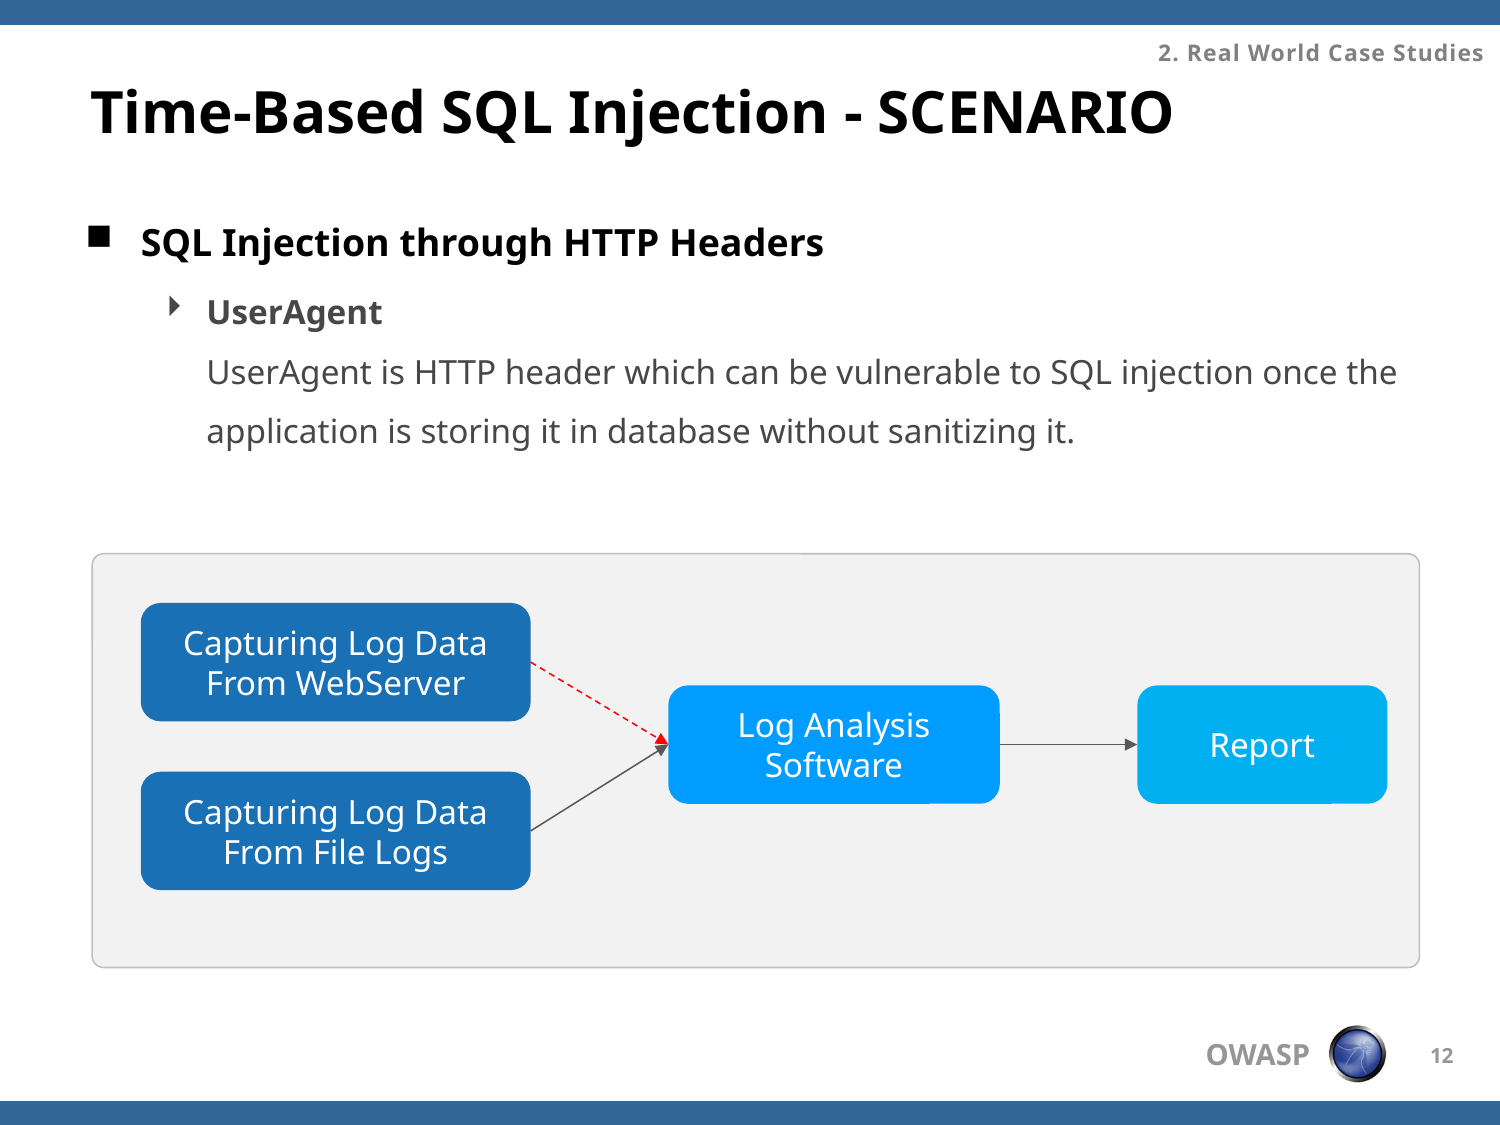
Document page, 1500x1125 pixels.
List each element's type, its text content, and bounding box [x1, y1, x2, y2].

text_box Report [1137, 685, 1388, 804]
text_box Log Analysis Software [673, 685, 1000, 804]
slide_number 12 [1408, 1034, 1476, 1073]
text_box Capturing Log Data From File Logs [140, 771, 531, 891]
list SQL Injection through HTTP Headers UserAgent UserAgent is HTTP header which can be vulnerable to SQL injection once the application is storing it in database without sanitizing it. [69, 189, 1420, 1021]
picture [1325, 1024, 1388, 1083]
text_box Capturing Log Data From WebServer [140, 602, 531, 722]
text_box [530, 744, 669, 832]
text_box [530, 661, 669, 743]
title Time-Based SQL Injection - SCENARIO [75, 45, 1425, 175]
text_box 2. Real World Case Studies [1143, 30, 1499, 73]
